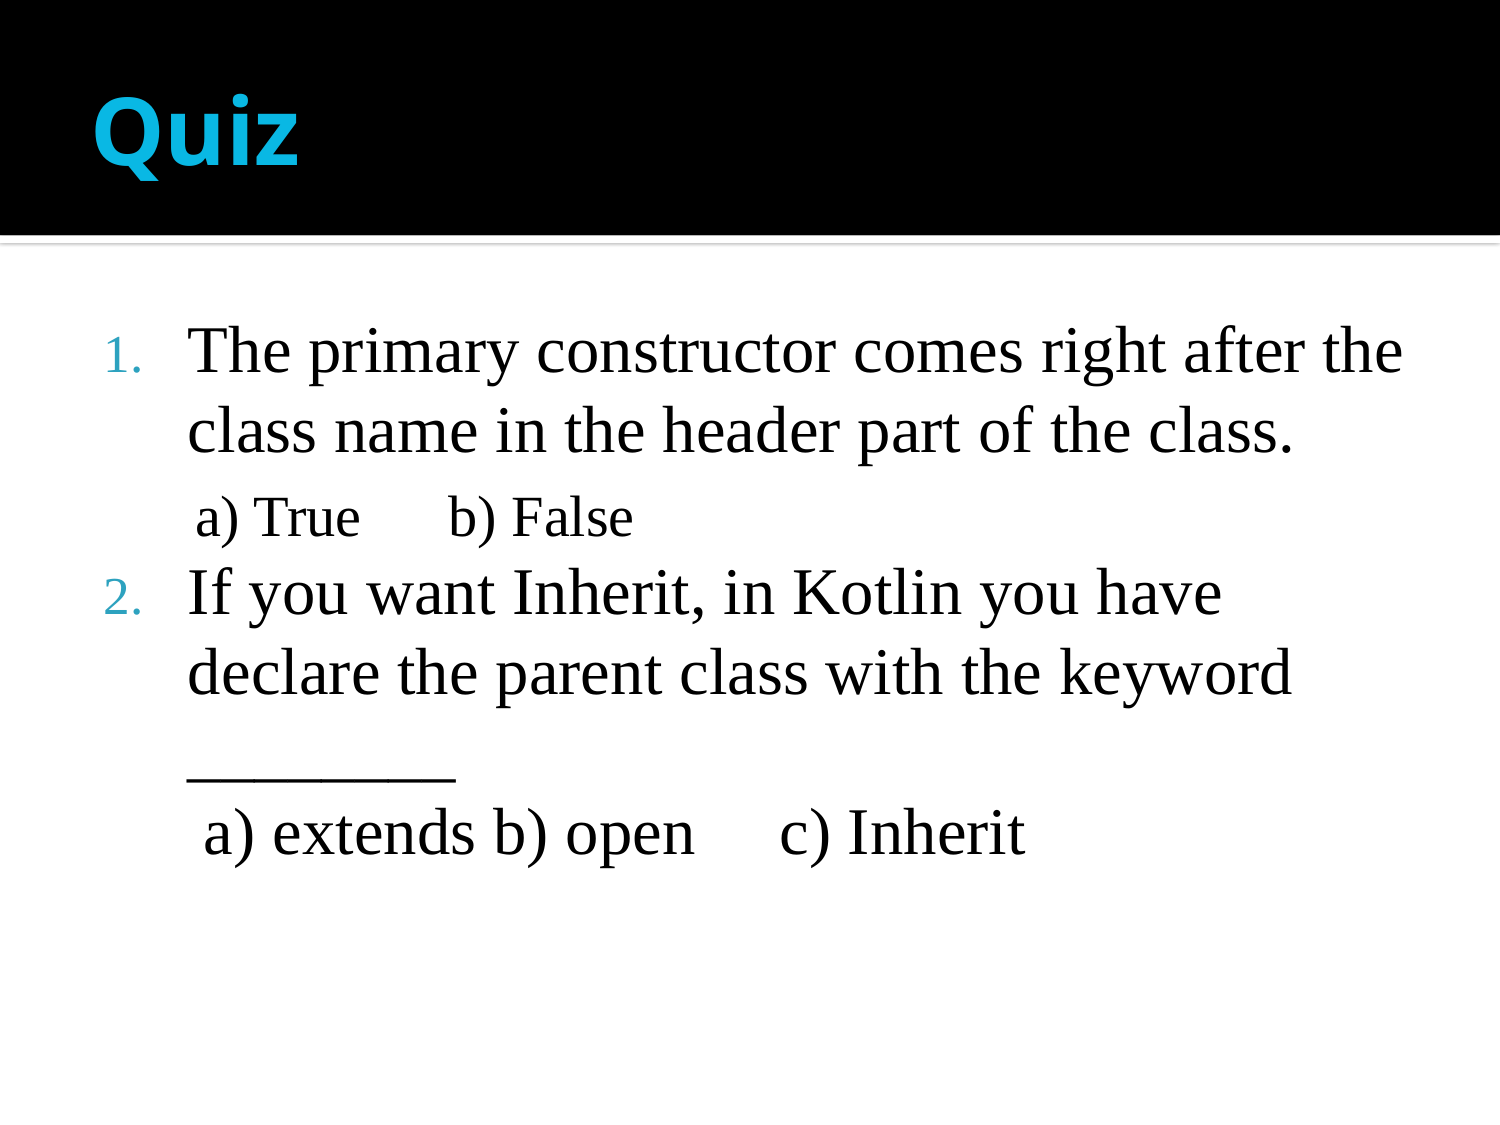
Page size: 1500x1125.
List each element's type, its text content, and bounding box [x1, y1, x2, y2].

title Quiz [75, 25, 1425, 231]
list The primary constructor comes right after the class name in the header part of the class. a) True b) False If you want Inherit, in Kotlin you have declare the parent class with the keyword ________ a) extends b) open c) Inherit [75, 291, 1425, 1050]
